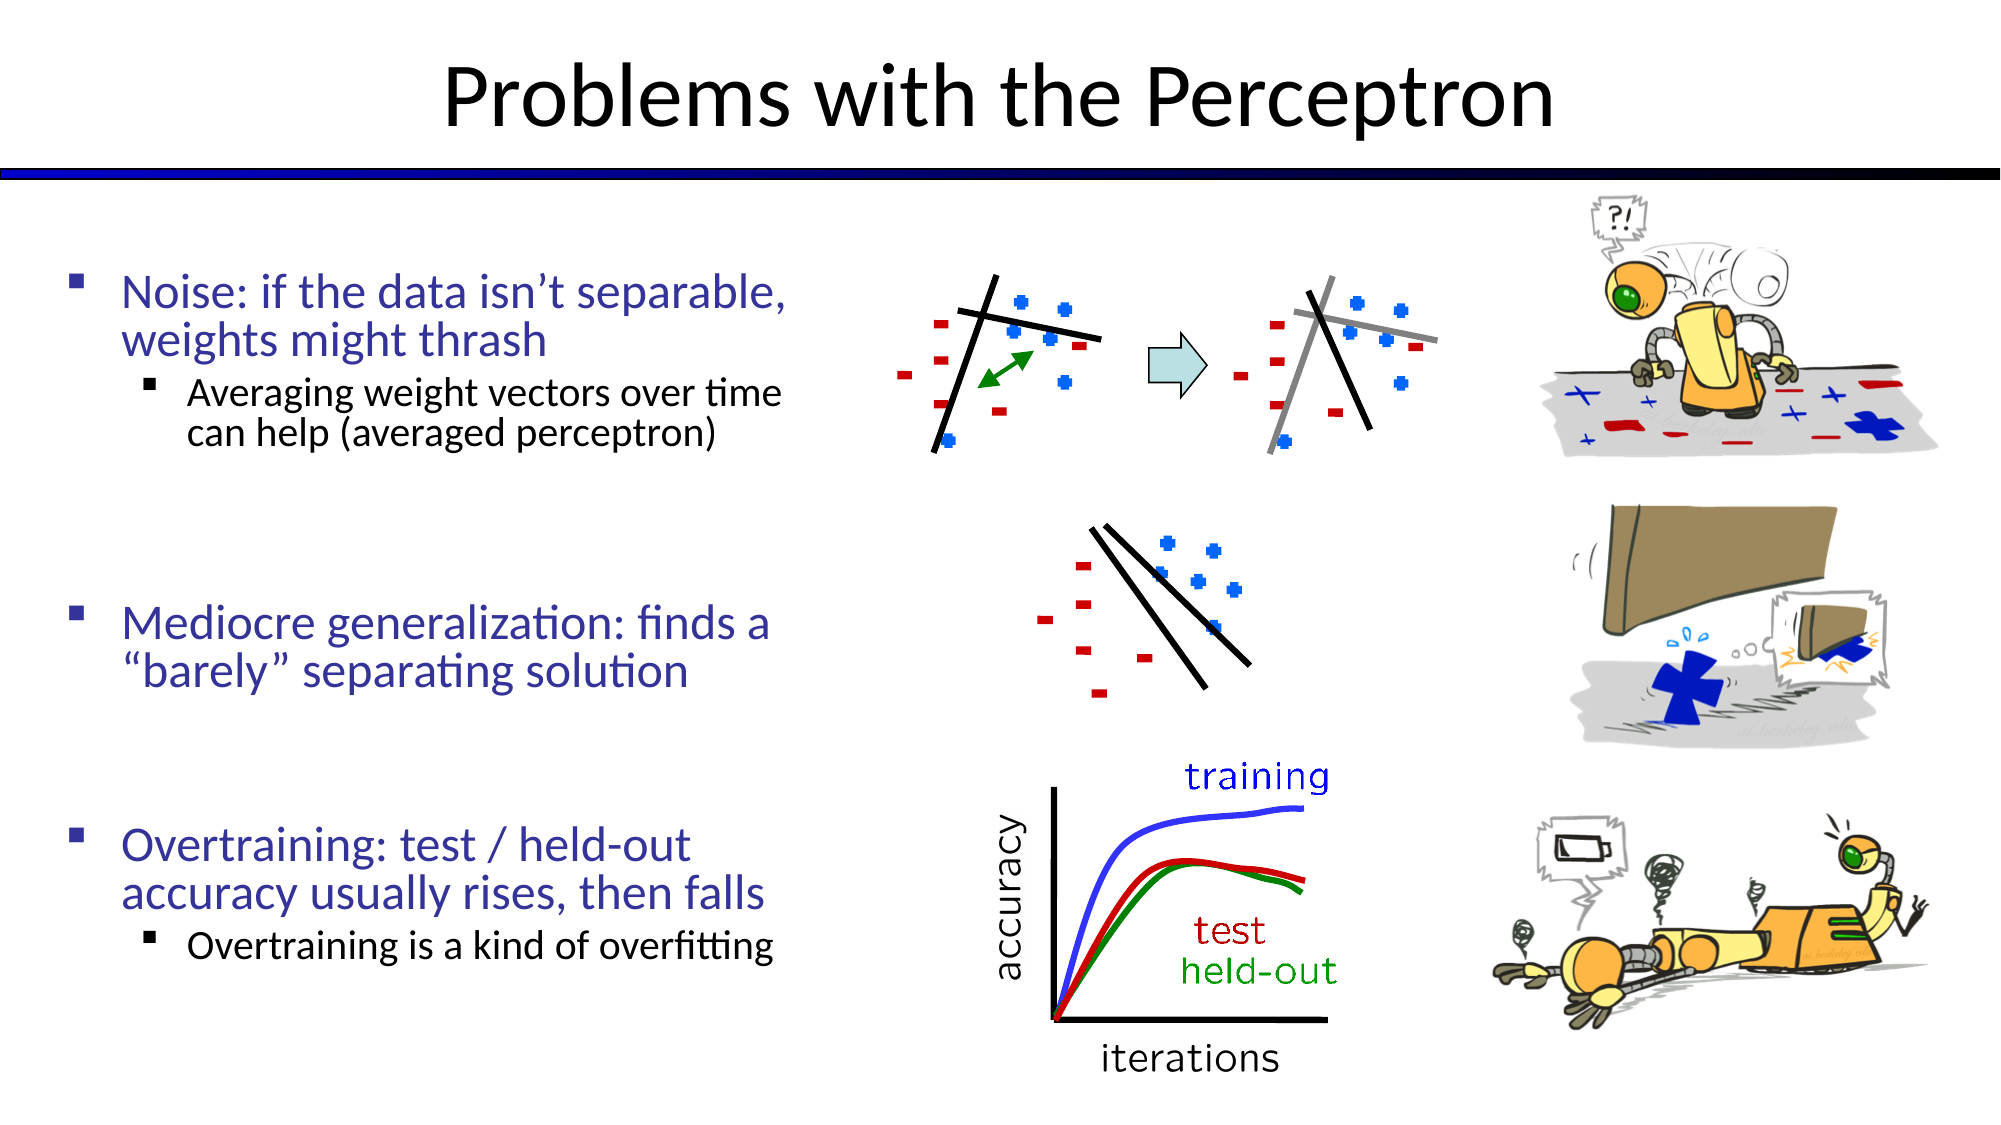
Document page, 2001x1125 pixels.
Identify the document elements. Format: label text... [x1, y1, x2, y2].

title Problems with the Perceptron [0, 0, 2000, 184]
picture [1481, 787, 1950, 1037]
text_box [1037, 524, 1251, 694]
picture [1562, 500, 1900, 763]
list Noise: if the data isn’t separable, weights might thrash Averaging weight vectors over time can help (averaged perceptron) Mediocre generalization: finds a “barely” separating solution Overtraining: test / held-out accuracy usually rises, then falls Overtraining is a kind of overfitting [49, 262, 863, 1051]
picture [1525, 187, 1942, 463]
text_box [999, 762, 1338, 1072]
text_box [897, 274, 1438, 455]
